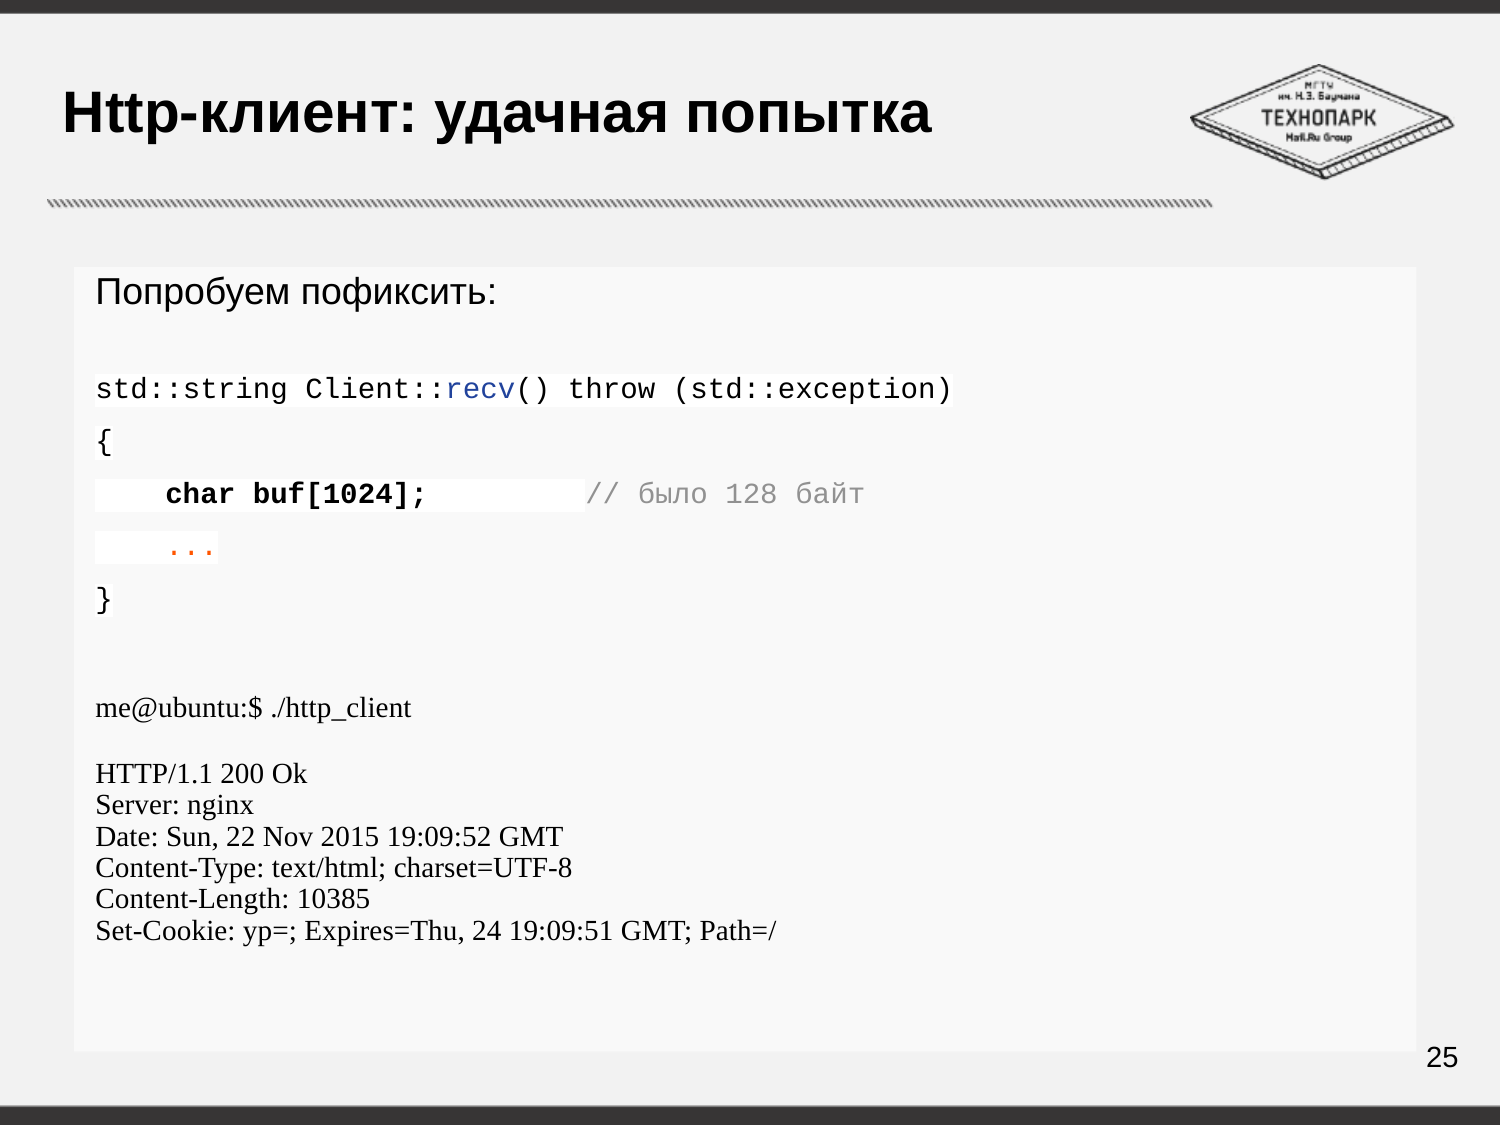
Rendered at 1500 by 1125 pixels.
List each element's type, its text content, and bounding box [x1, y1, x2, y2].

slide_number 25 [1136, 1025, 1474, 1086]
picture [0, 0, 1500, 1125]
title Http-клиент: удачная попытка [47, 42, 1191, 185]
list Попробуем пофиксить: std::string Client::recv() throw (std::exception) { char buf[1024]; // было 128 байт ... } me@ubuntu:$ ./http_client HTTP/1.1 200 Ok Server: nginx Date: Sun, 22 Nov 2015 19:09:52 GMT Content-Type: text/html; charset=UTF-8 Content-Length: 10385 Set-Cookie: yp=; Expires=Thu, 24 19:09:51 GMT; Path=/ [80, 264, 1415, 1053]
